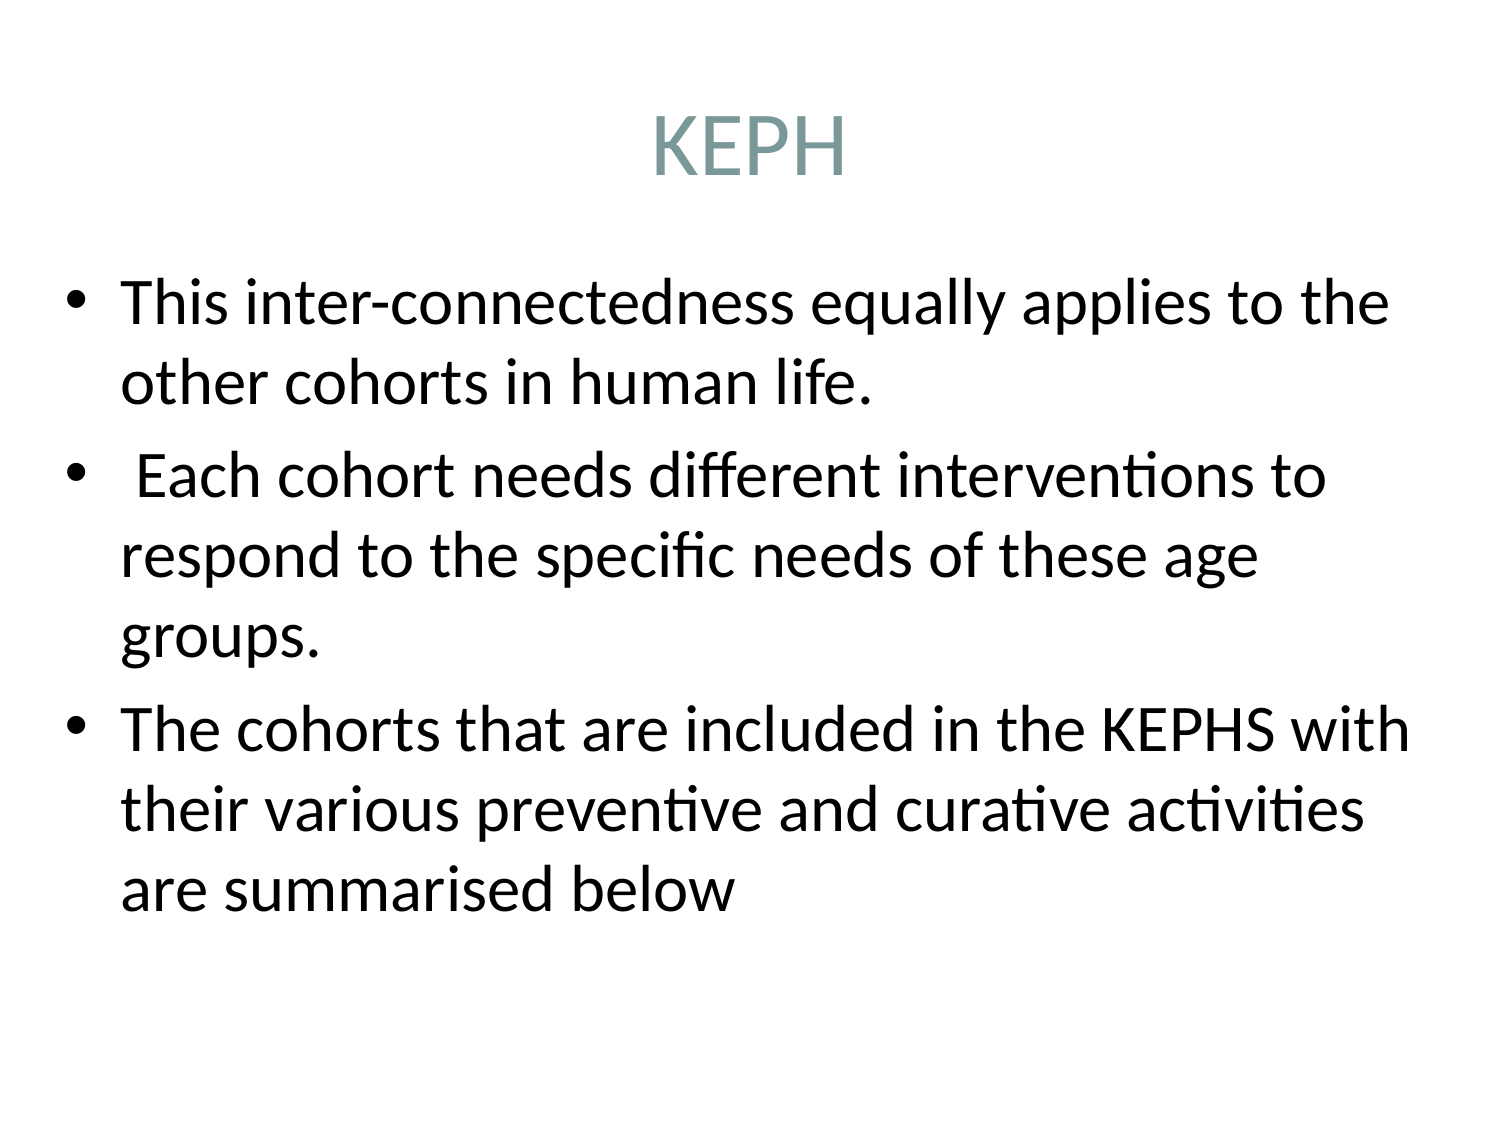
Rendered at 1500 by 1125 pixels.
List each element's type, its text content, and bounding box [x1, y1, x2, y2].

list This inter-connectedness equally applies to the other cohorts in human life. Each cohort needs different interventions to respond to the specific needs of these age groups. The cohorts that are included in the KEPHS with their various preventive and curative activities are summarised below [49, 250, 1445, 1001]
title KEPH [75, 45, 1425, 233]
